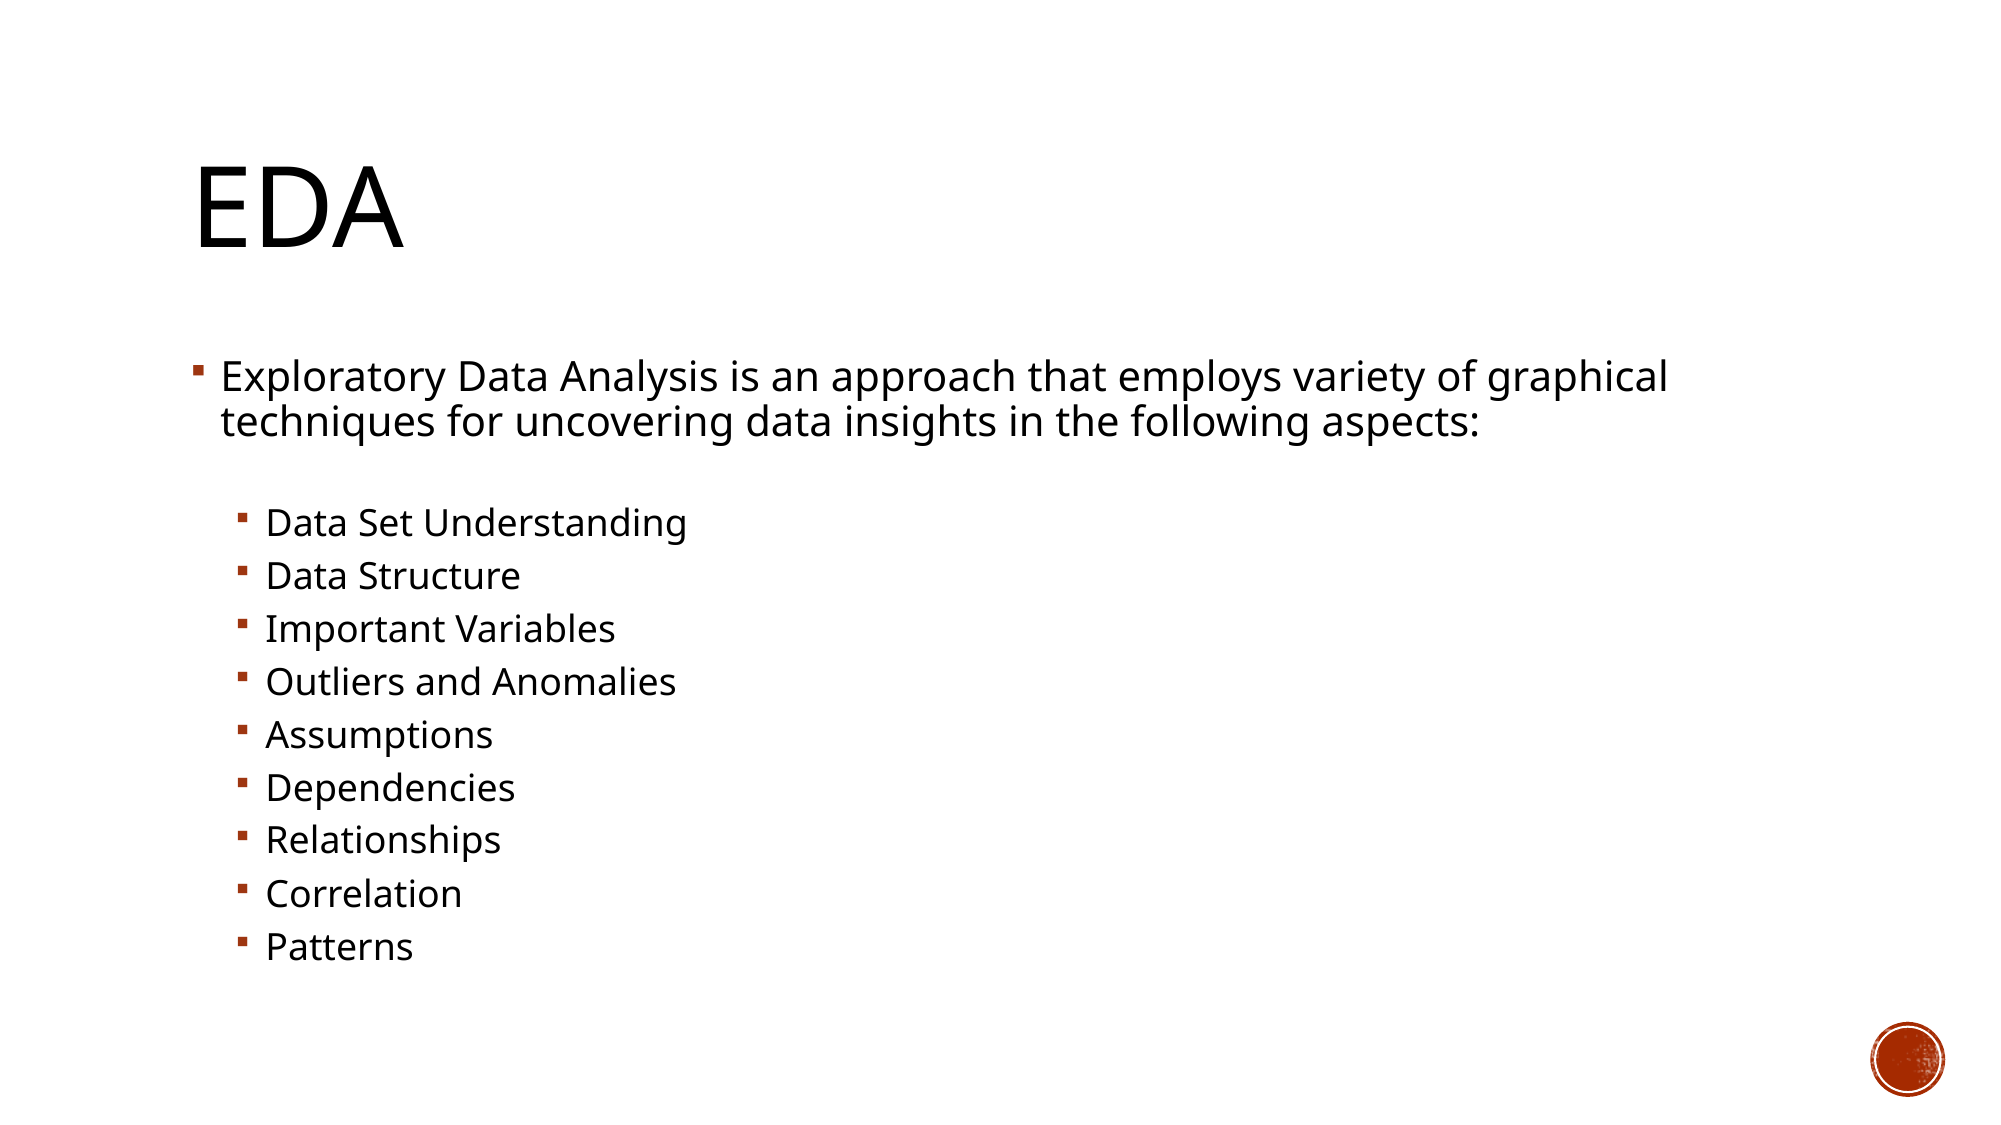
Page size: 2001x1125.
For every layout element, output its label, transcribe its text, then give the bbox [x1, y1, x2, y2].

title EDA [175, 79, 1826, 344]
list Exploratory Data Analysis is an approach that employs variety of graphical techniques for uncovering data insights in the following aspects: Data Set Understanding Data Structure Important Variables Outliers and Anomalies Assumptions Dependencies Relationships Correlation Patterns [175, 348, 1826, 1013]
